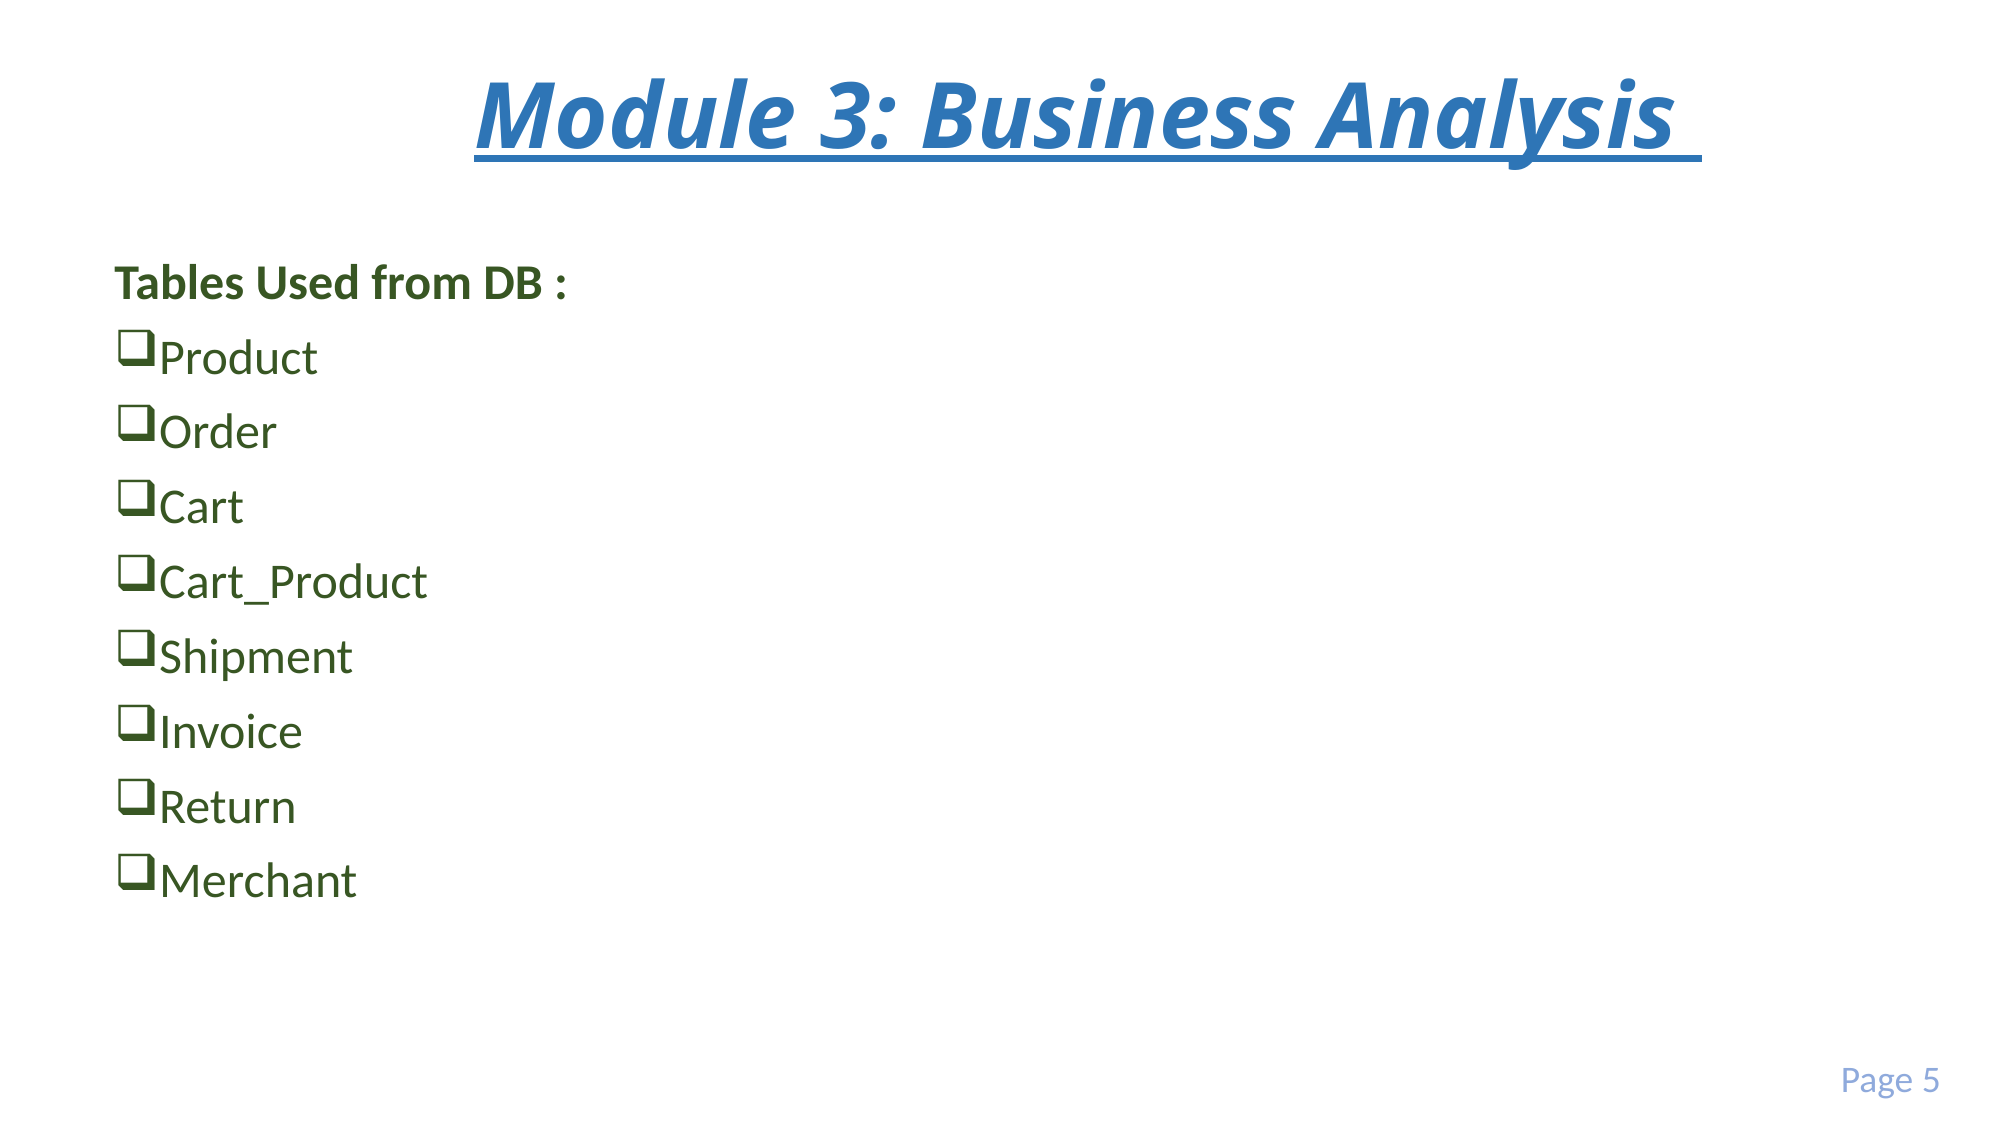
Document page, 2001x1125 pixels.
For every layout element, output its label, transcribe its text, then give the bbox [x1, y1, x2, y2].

list Tables Used from DB : Product Order Cart Cart_Product Shipment Invoice Return Merchant [99, 248, 1887, 1048]
title Module 3: Business Analysis [221, 3, 1765, 234]
text_box Page 5 [1826, 1047, 1956, 1108]
